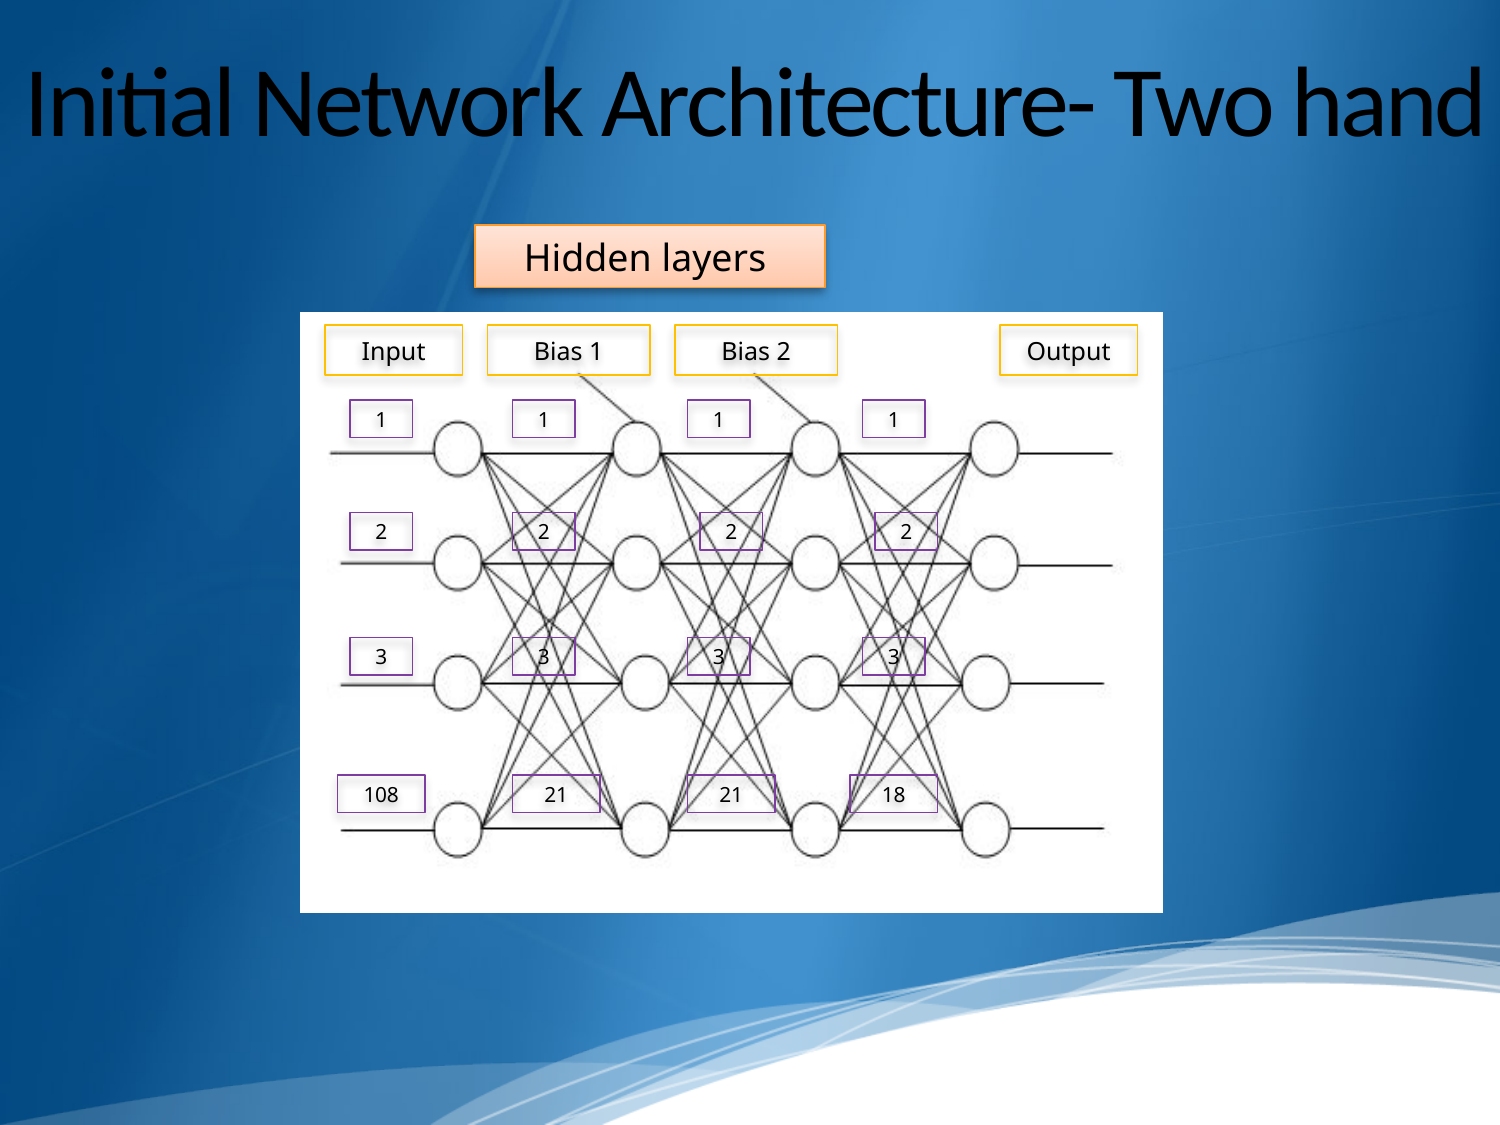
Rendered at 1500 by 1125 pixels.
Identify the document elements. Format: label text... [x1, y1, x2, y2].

title Initial Network Architecture- Two hand [24, 50, 1500, 269]
text_box Hidden layers [474, 224, 826, 288]
picture [0, 0, 1500, 1125]
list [299, 312, 1163, 913]
